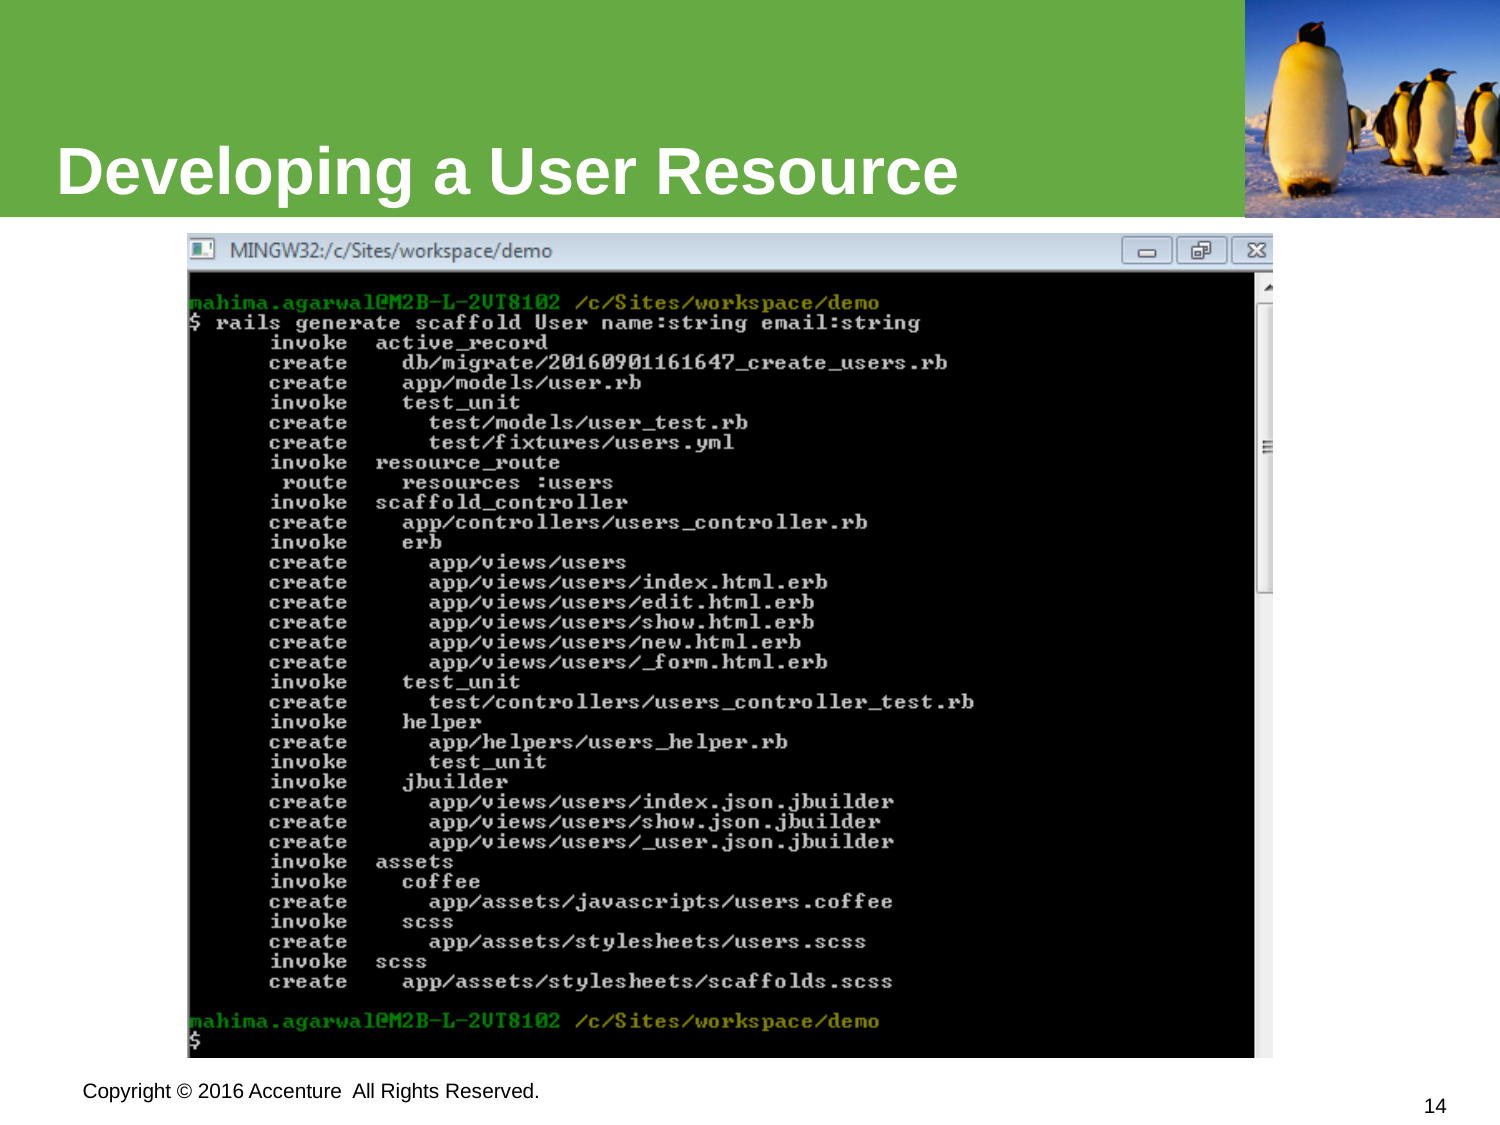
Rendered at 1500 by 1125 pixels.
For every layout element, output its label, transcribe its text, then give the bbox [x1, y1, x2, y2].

slide_number 14 [1183, 1080, 1463, 1125]
picture [187, 233, 1274, 1059]
title Developing a User Resource [40, 108, 1205, 216]
picture [1245, 0, 1500, 218]
